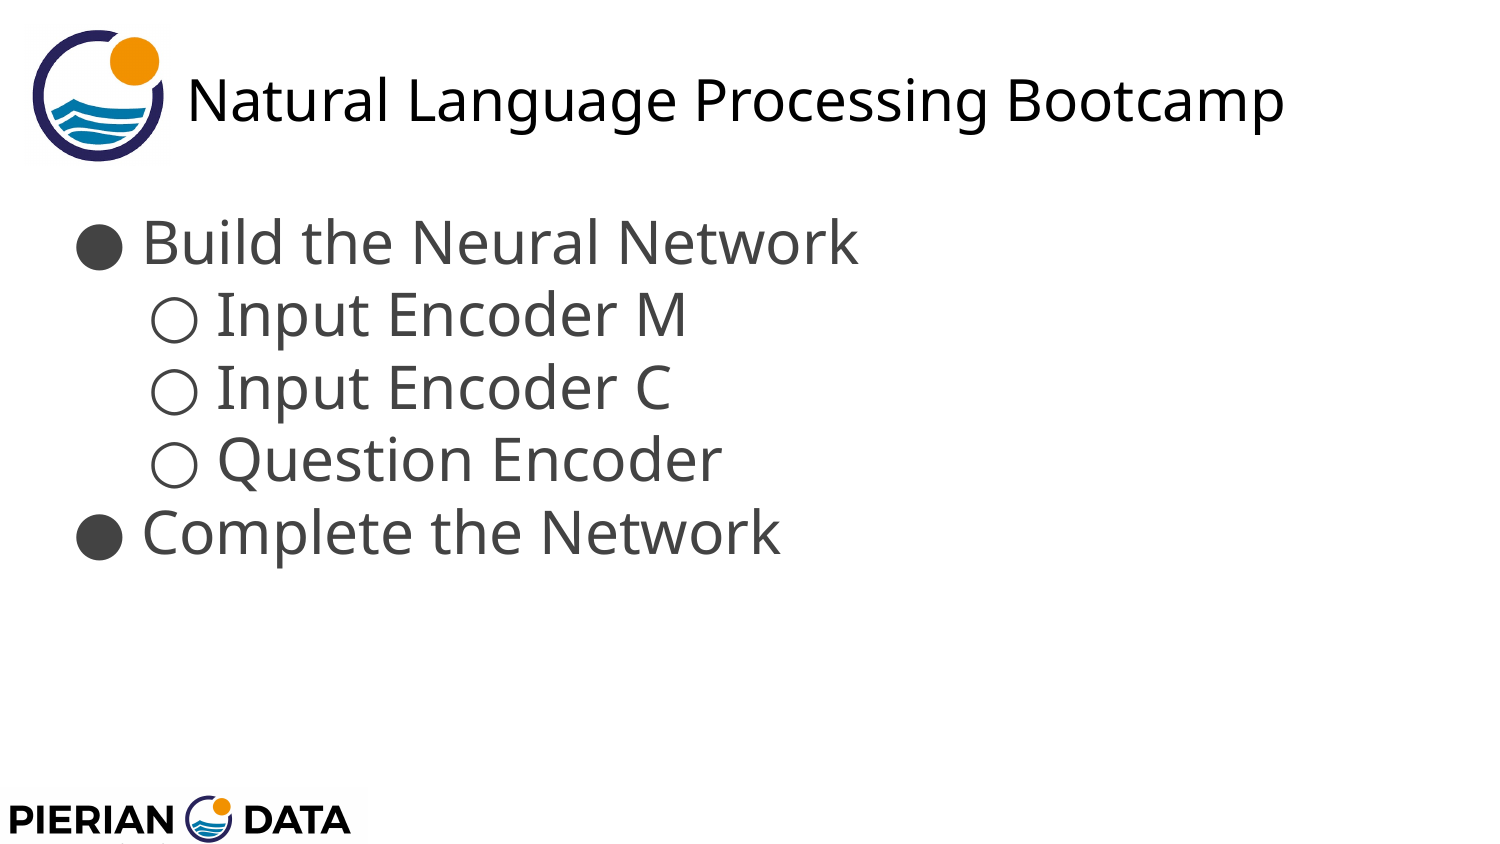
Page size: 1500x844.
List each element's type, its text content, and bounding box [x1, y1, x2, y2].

list Build the Neural Network Input Encoder M Input Encoder C Question Encoder Complete the Network [51, 189, 1476, 750]
picture [0, 787, 368, 844]
picture [24, 24, 172, 167]
title Natural Language Processing Bootcamp [176, 48, 1449, 143]
